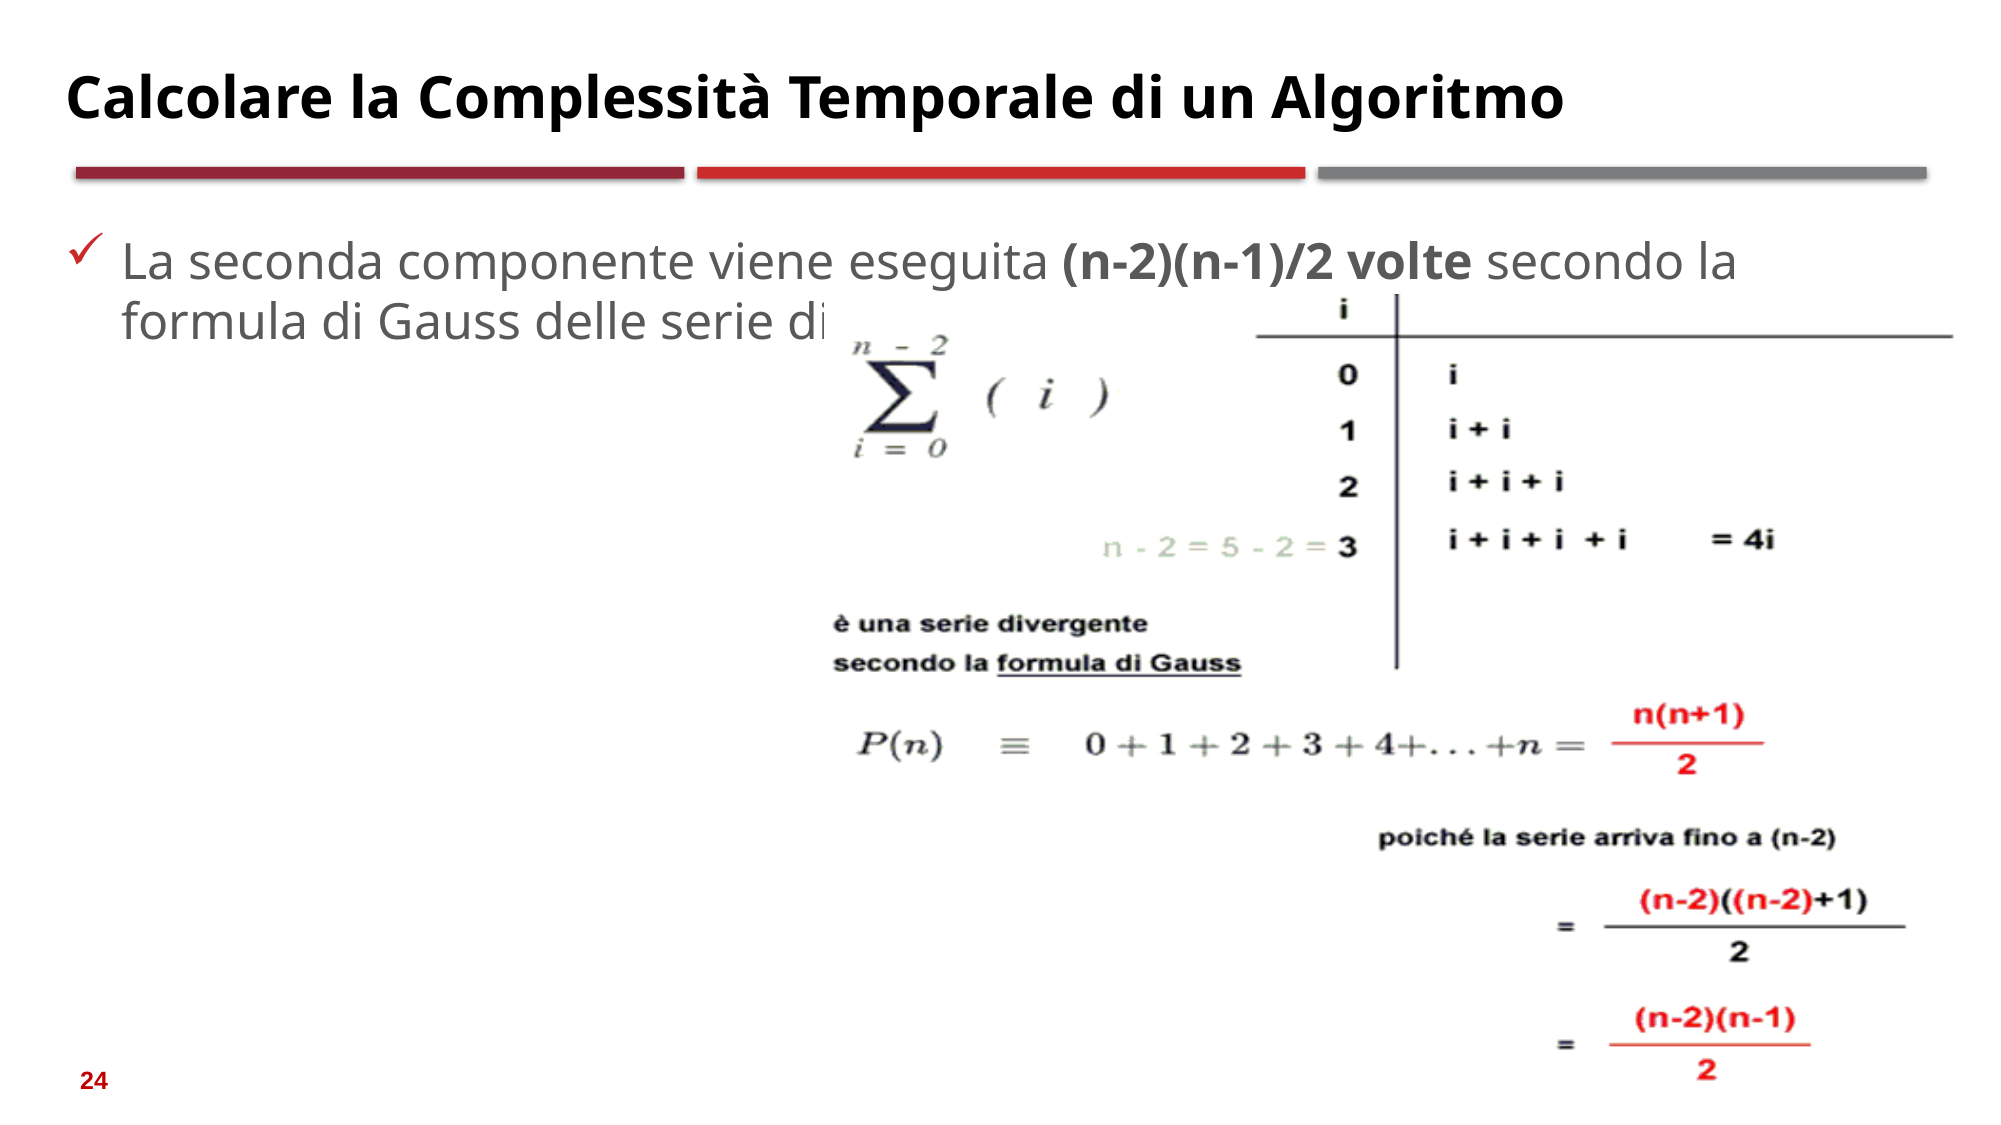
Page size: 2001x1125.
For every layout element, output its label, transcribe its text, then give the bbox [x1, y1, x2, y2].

slide_number 24 [53, 1049, 136, 1110]
picture [824, 294, 1972, 1116]
text_box Calcolare la Complessità Temporale di un Algoritmo [65, 67, 1914, 131]
list La seconda componente viene eseguita (n-2)(n-1)/2 volte secondo la formula di Gauss delle serie divergenti. [65, 229, 1914, 951]
